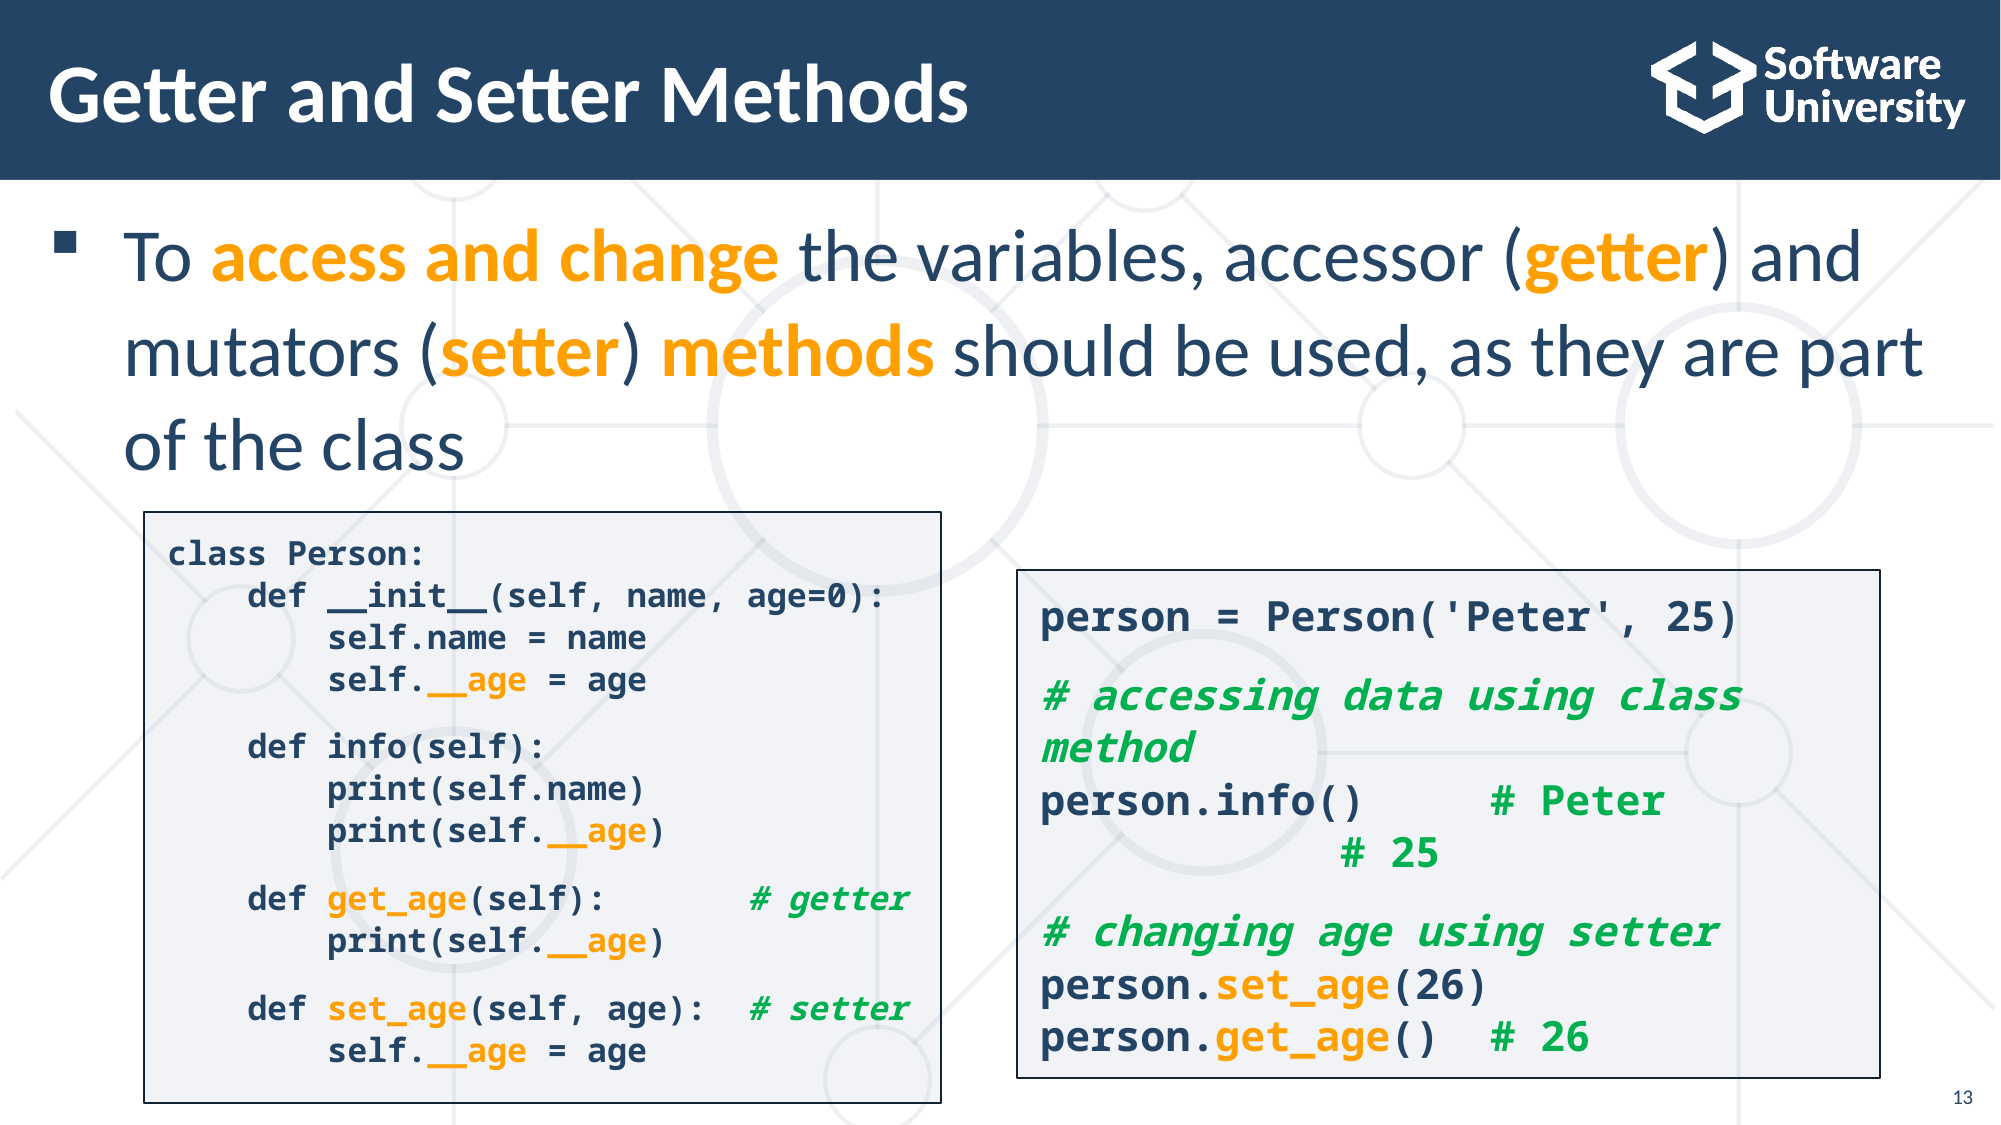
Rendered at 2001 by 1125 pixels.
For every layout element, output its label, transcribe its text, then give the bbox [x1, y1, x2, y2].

list class Person: def __init__(self, name, age=0): self.name = name self.__age = age def info(self): print(self.name) print(self.__age) def get_age(self): # getter print(self.__age) def set_age(self, age): # setter self.__age = age [143, 511, 942, 1104]
text_box 13 [1927, 1067, 1989, 1117]
title Getter and Setter Methods [31, 16, 1625, 162]
text_box person = Person('Peter', 25) # accessing data using class method person.info() # Peter # 25 # changing age using setter person.set_age(26) person.get_age() # 26 [1016, 569, 1881, 1078]
picture [1651, 41, 1966, 134]
list To access and change the variables, accessor (getter) and mutators (setter) methods should be used, as they are part of the class [31, 196, 1969, 1109]
